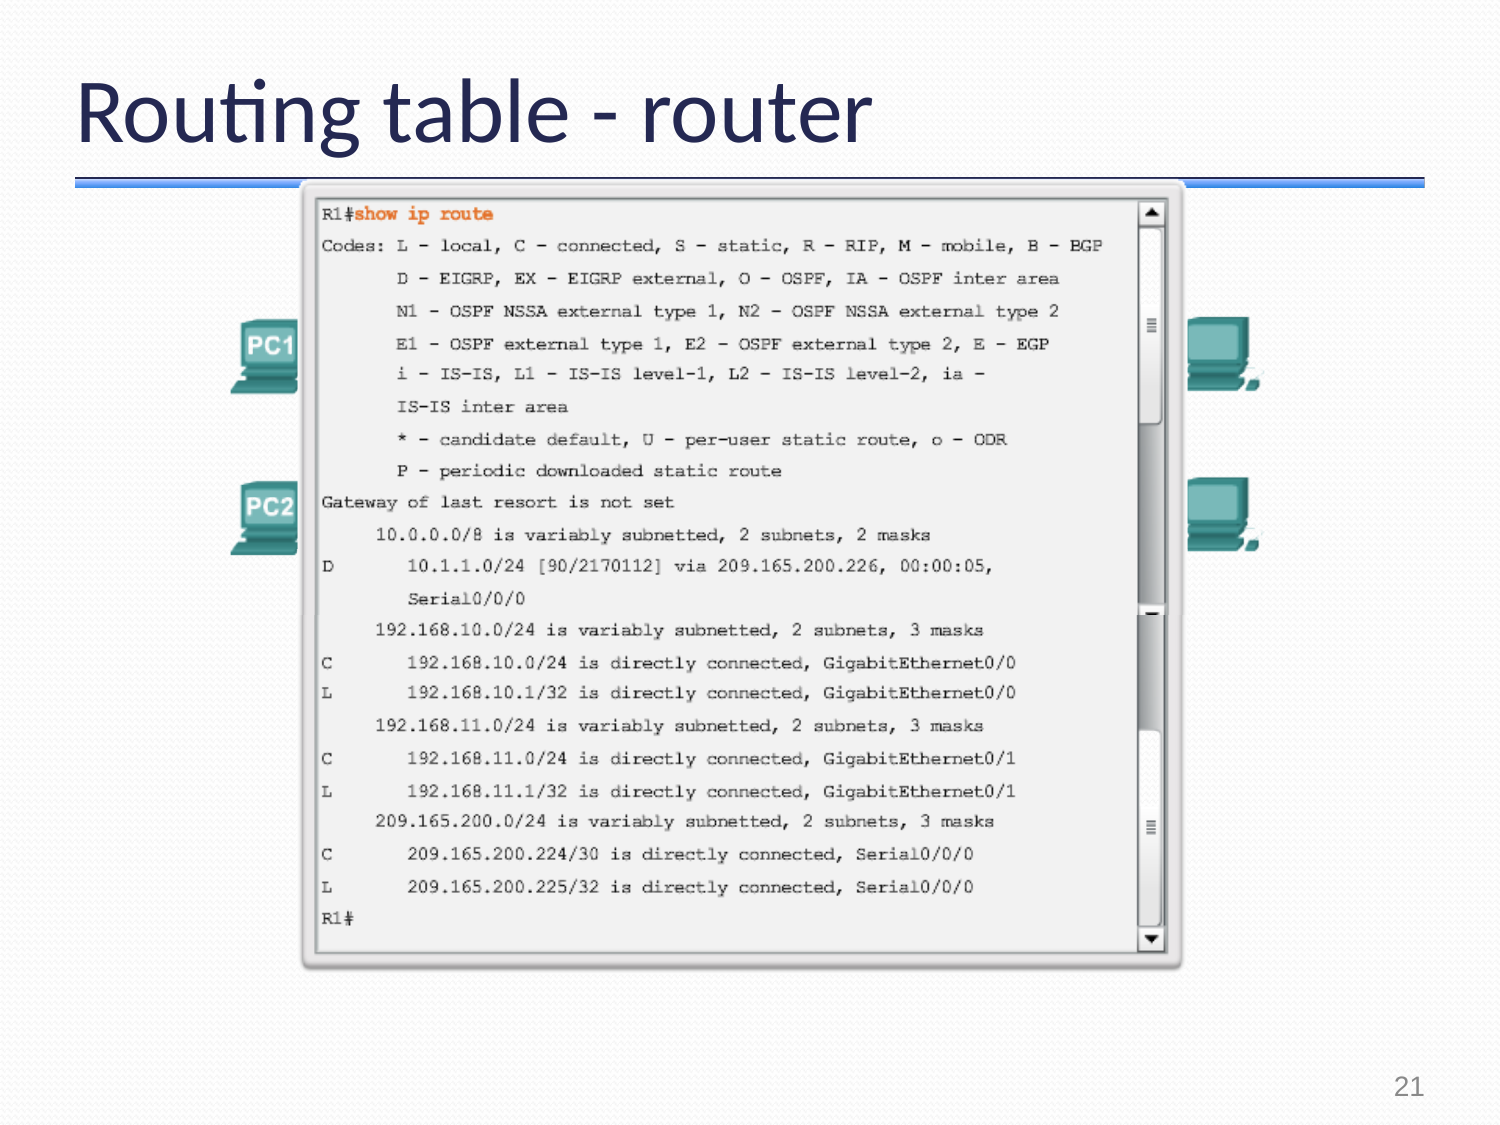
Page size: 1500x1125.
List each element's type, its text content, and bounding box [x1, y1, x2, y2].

slide_number 21 [1299, 1042, 1425, 1103]
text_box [288, 170, 1204, 1012]
title Routing table - router [75, 10, 1425, 162]
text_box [1207, 291, 1317, 985]
picture [1204, 177, 1425, 188]
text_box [188, 291, 282, 985]
picture [75, 177, 288, 188]
